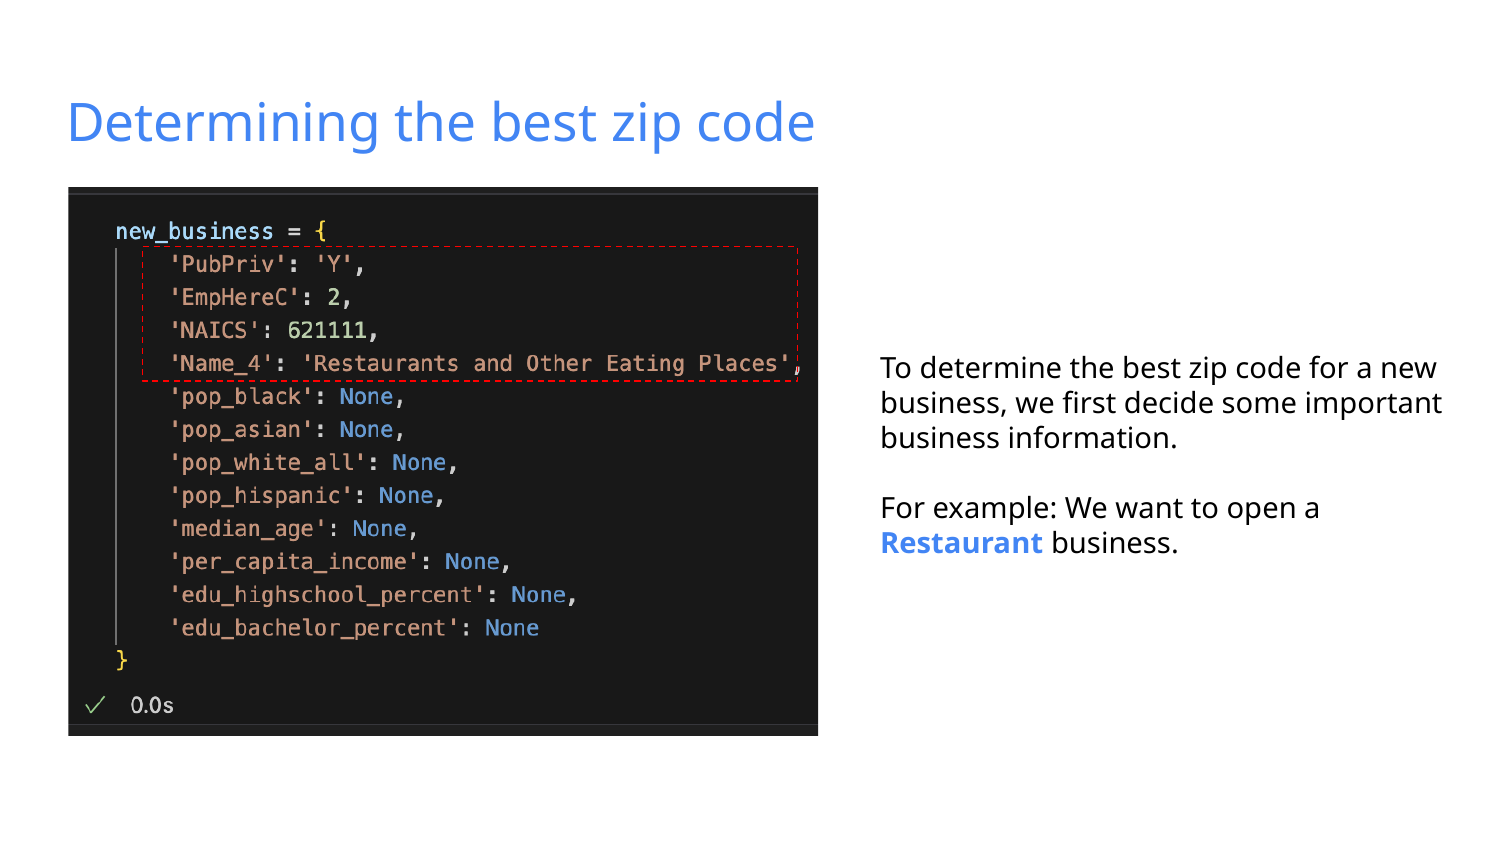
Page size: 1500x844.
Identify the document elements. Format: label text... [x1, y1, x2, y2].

title Determining the best zip code [51, 72, 1449, 167]
picture [68, 187, 819, 736]
text_box To determine the best zip code for a new business, we first decide some important business information. For example: We want to open a Restaurant business. [865, 334, 1482, 575]
